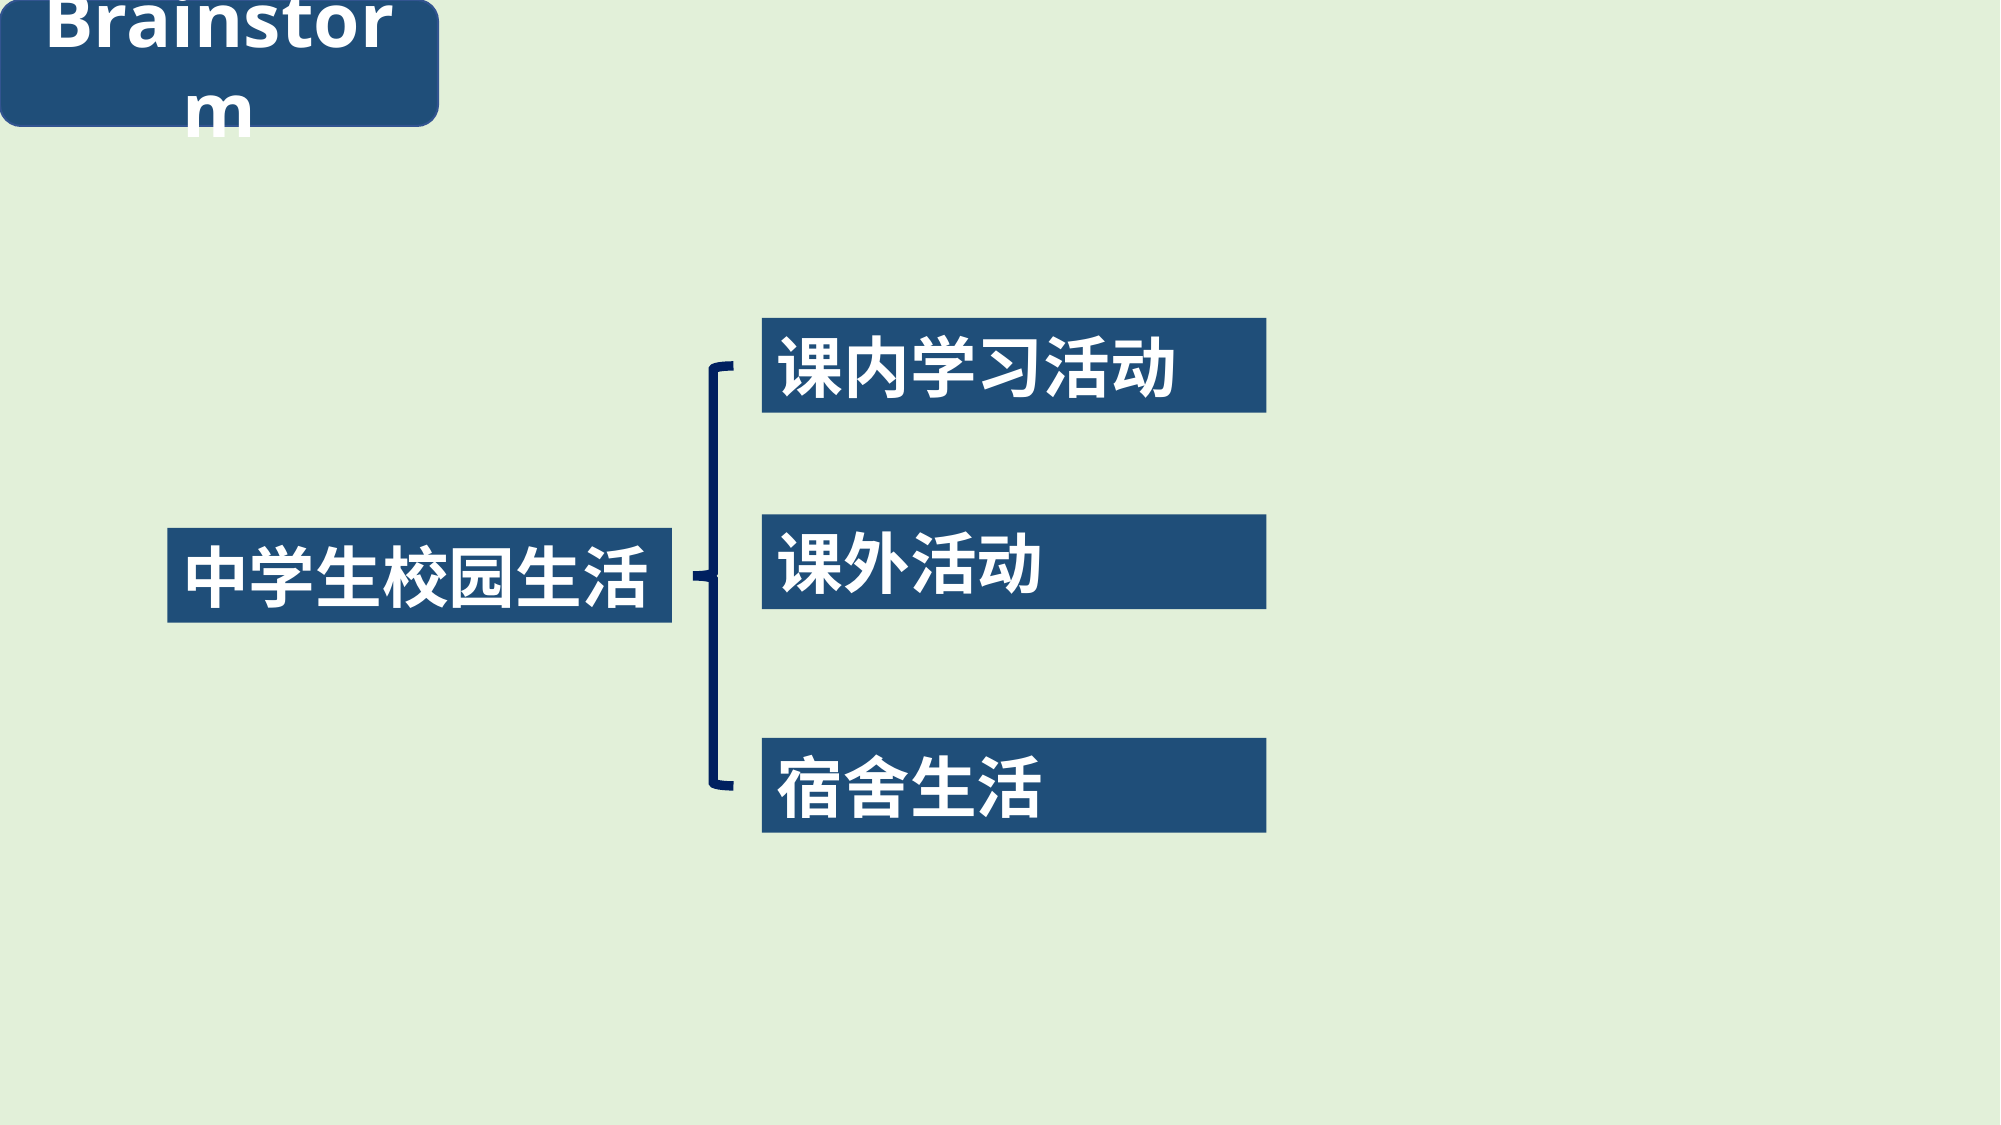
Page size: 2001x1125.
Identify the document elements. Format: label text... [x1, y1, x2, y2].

text_box [692, 365, 734, 787]
text_box 中学生校园生活 [167, 527, 672, 623]
text_box 课内学习活动 [761, 317, 1267, 413]
text_box 宿舍生活 [761, 737, 1267, 833]
text_box Brainstorm [0, 0, 440, 127]
text_box 课外活动 [761, 514, 1267, 610]
